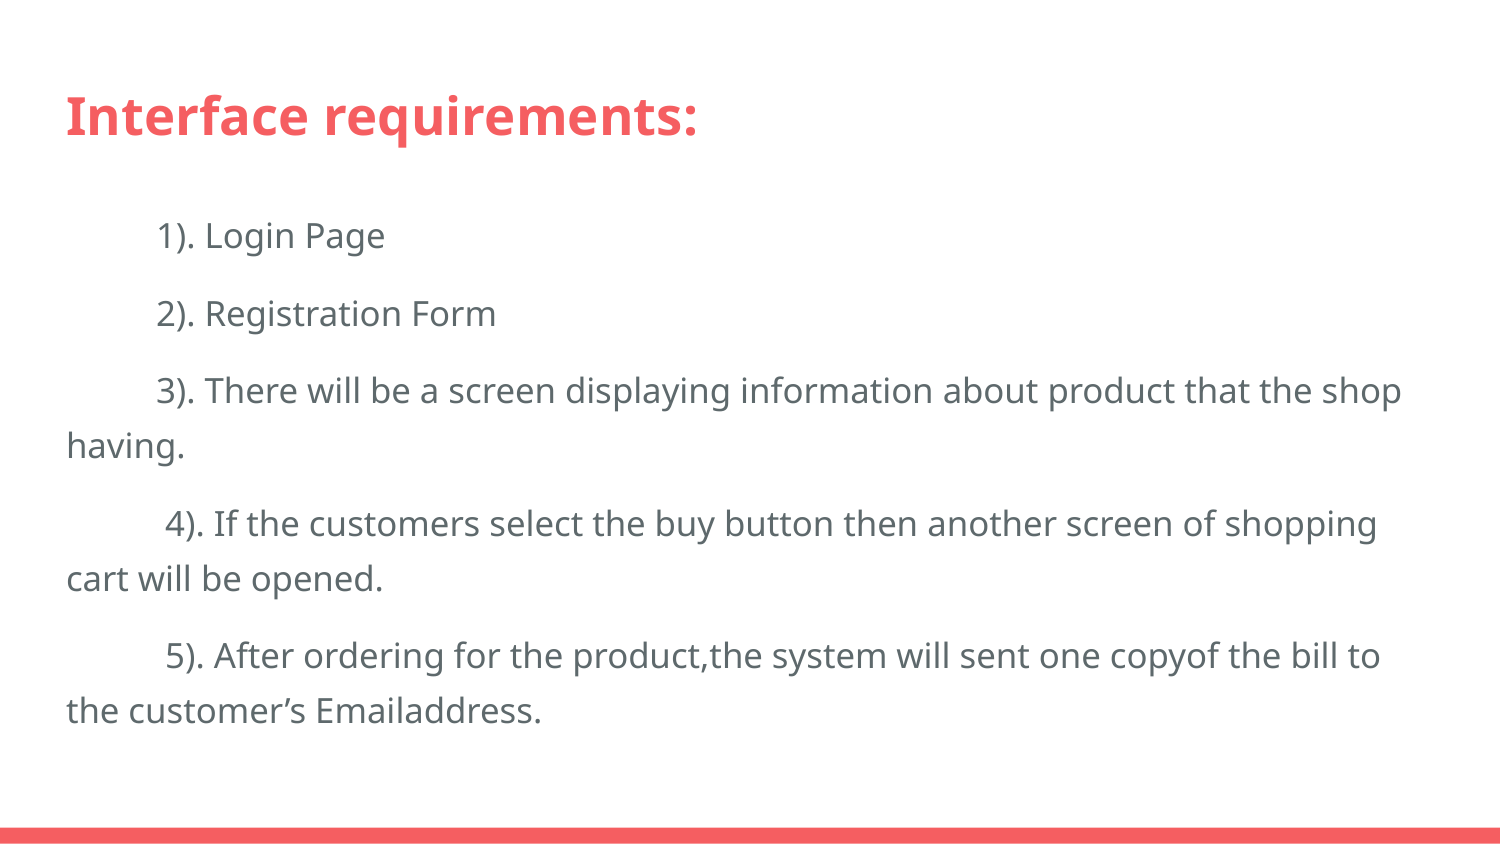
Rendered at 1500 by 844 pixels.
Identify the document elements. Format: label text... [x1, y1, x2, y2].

list 1). Login Page 2). Registration Form 3). There will be a screen displaying information about product that the shop having. 4). If the customers select the buy button then another screen of shopping cart will be opened. 5). After ordering for the product,the system will sent one copyof the bill to the customer’s Emailaddress. [51, 189, 1449, 750]
title Interface requirements: [51, 64, 1449, 167]
